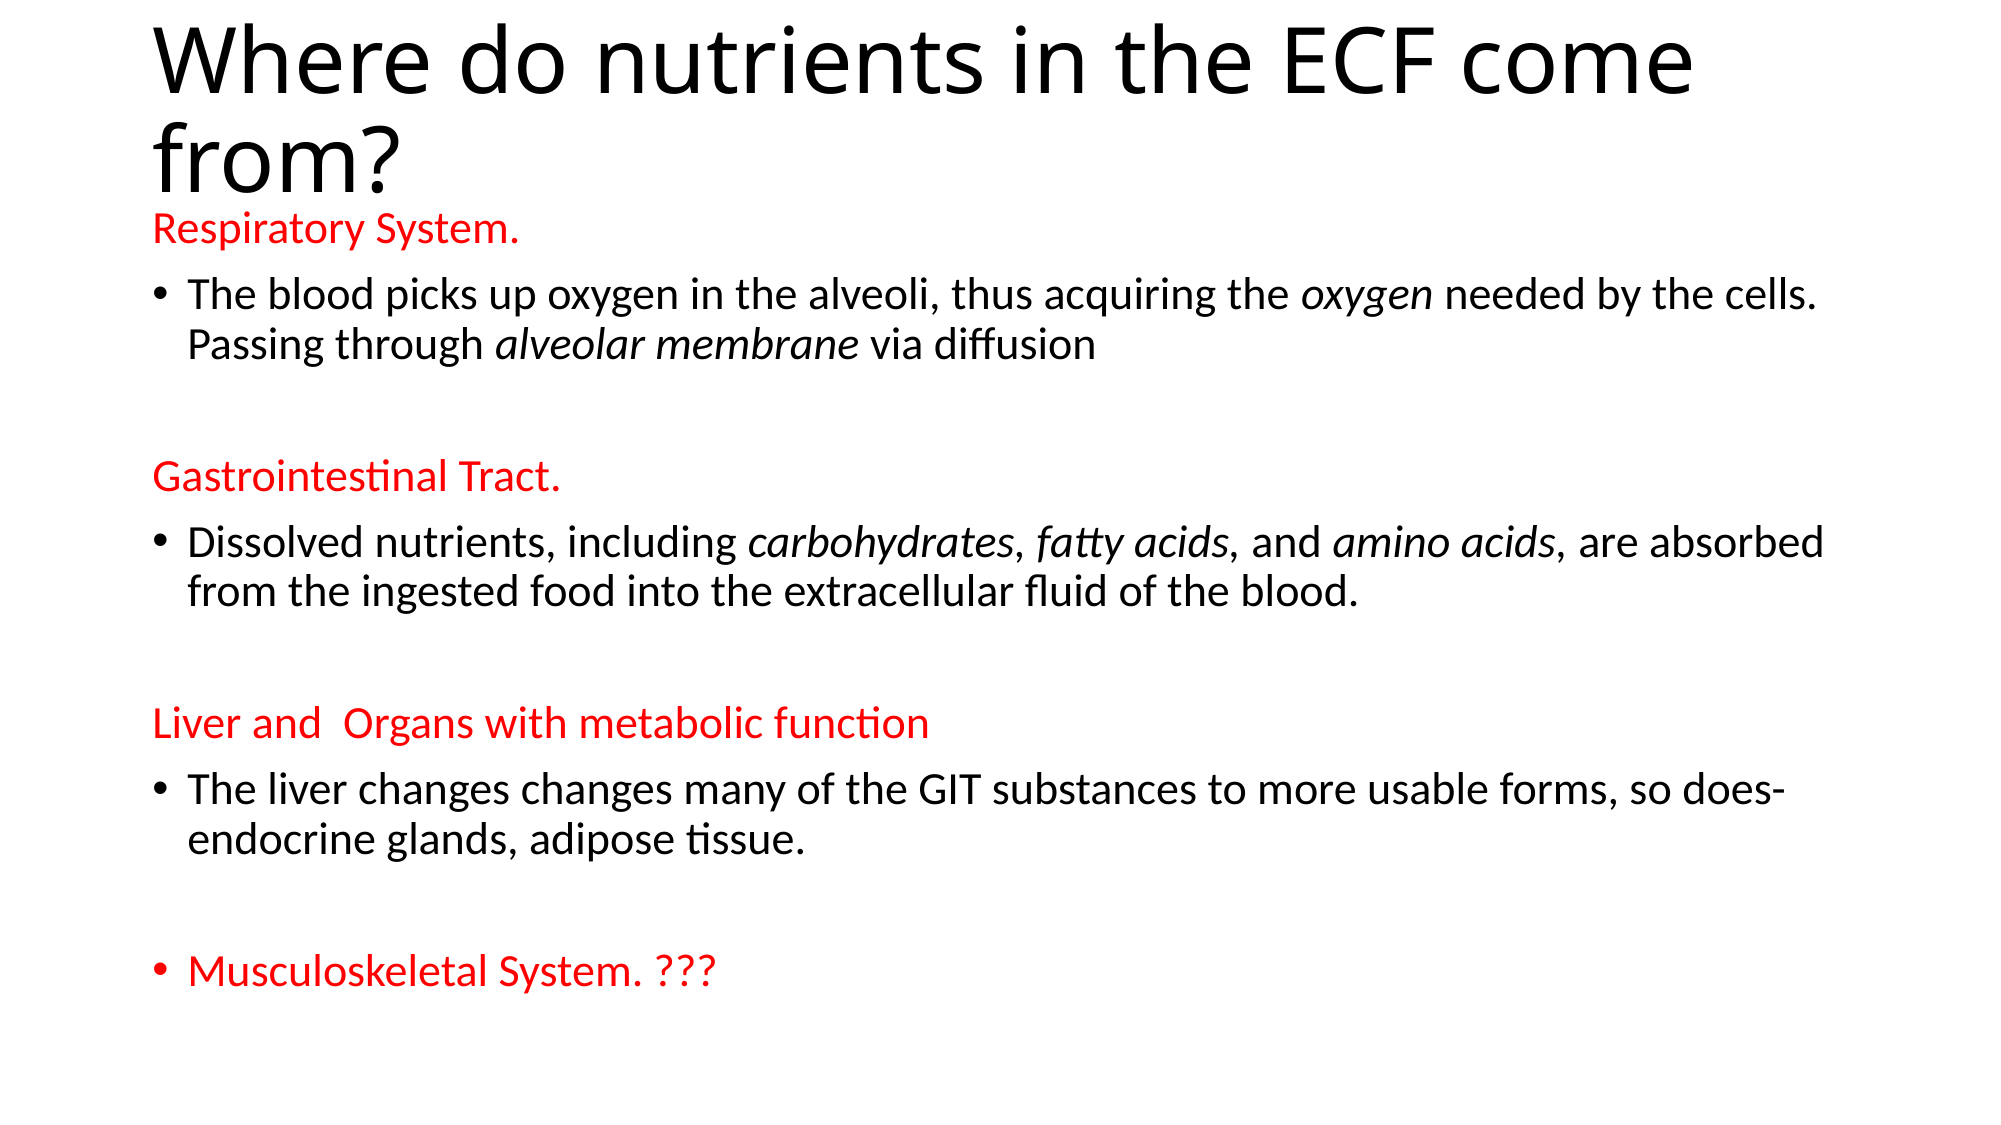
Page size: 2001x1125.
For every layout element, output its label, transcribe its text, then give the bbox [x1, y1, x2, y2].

title Where do nutrients in the ECF come from? [137, 59, 1863, 196]
list Respiratory System. The blood picks up oxygen in the alveoli, thus acquiring the oxygen needed by the cells. Passing through alveolar membrane via diffusion Gastrointestinal Tract. Dissolved nutrients, including carbohydrates, fatty acids, and amino acids, are absorbed from the ingested food into the extracellular fluid of the blood. Liver and Organs with metabolic function The liver changes changes many of the GIT substances to more usable forms, so does- endocrine glands, adipose tissue. Musculoskeletal System. ??? [137, 196, 1863, 1014]
